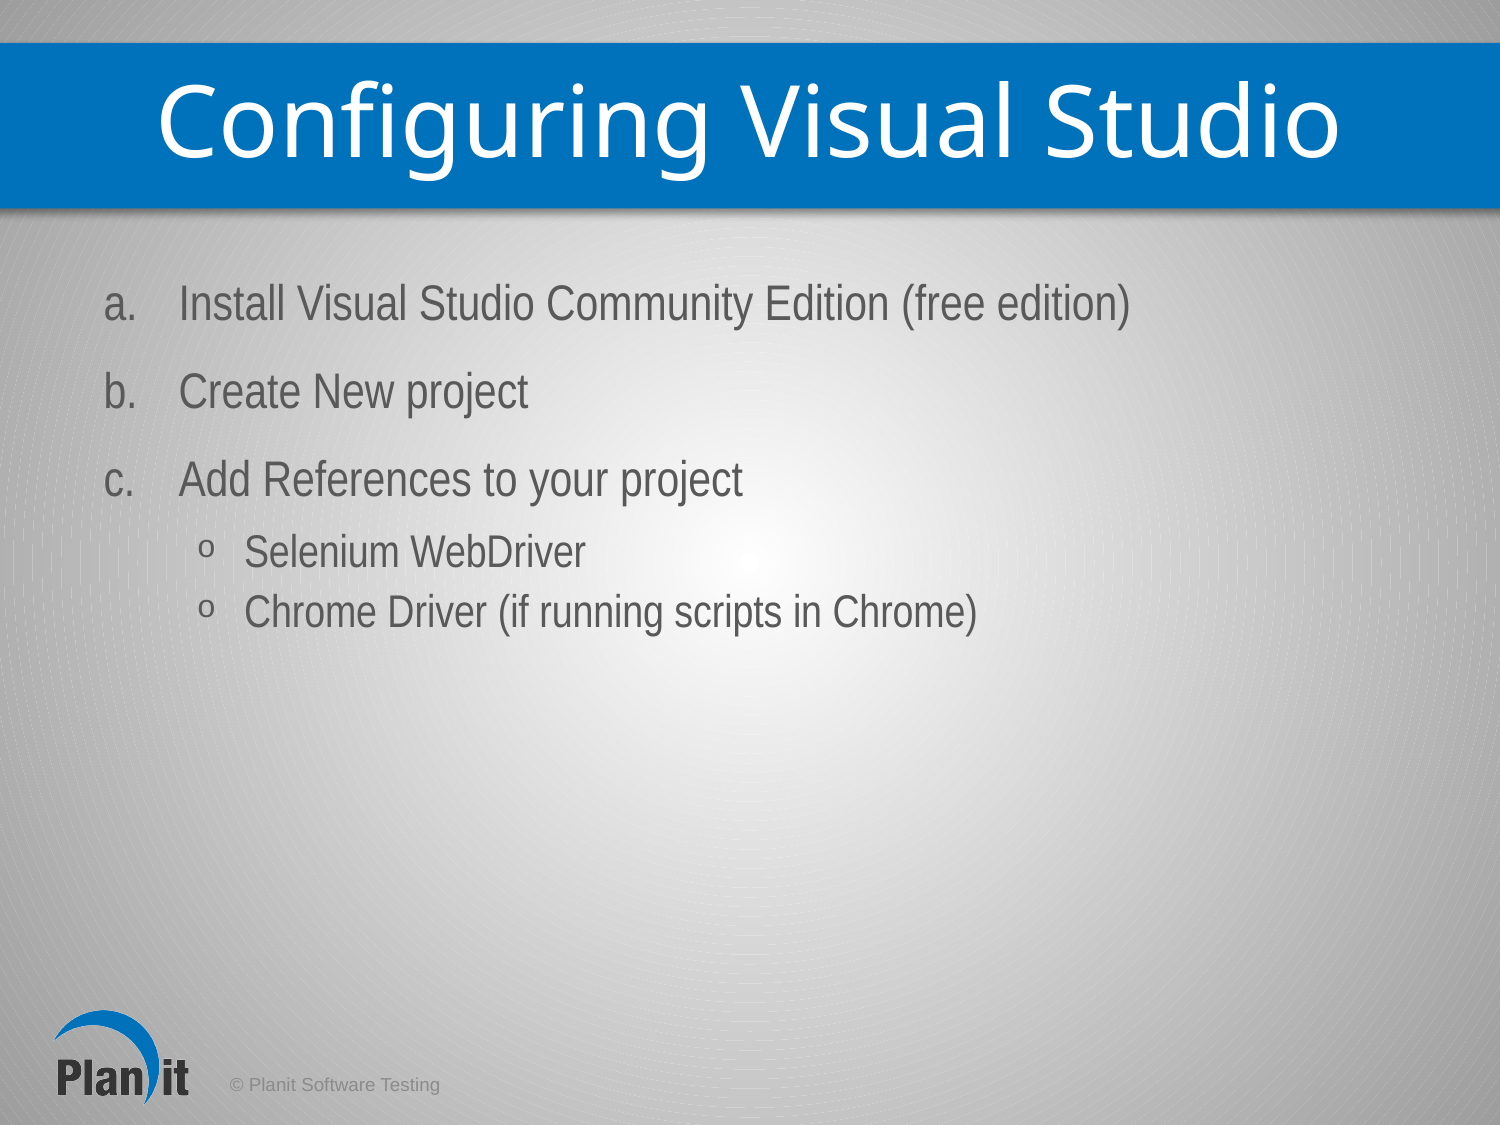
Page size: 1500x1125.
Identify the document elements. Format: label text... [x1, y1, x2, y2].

title Configuring Visual Studio [0, 42, 1500, 209]
picture [53, 1010, 189, 1106]
list Install Visual Studio Community Edition (free edition) Create New project Add References to your project Selenium WebDriver Chrome Driver (if running scripts in Chrome) [88, 262, 1412, 1005]
